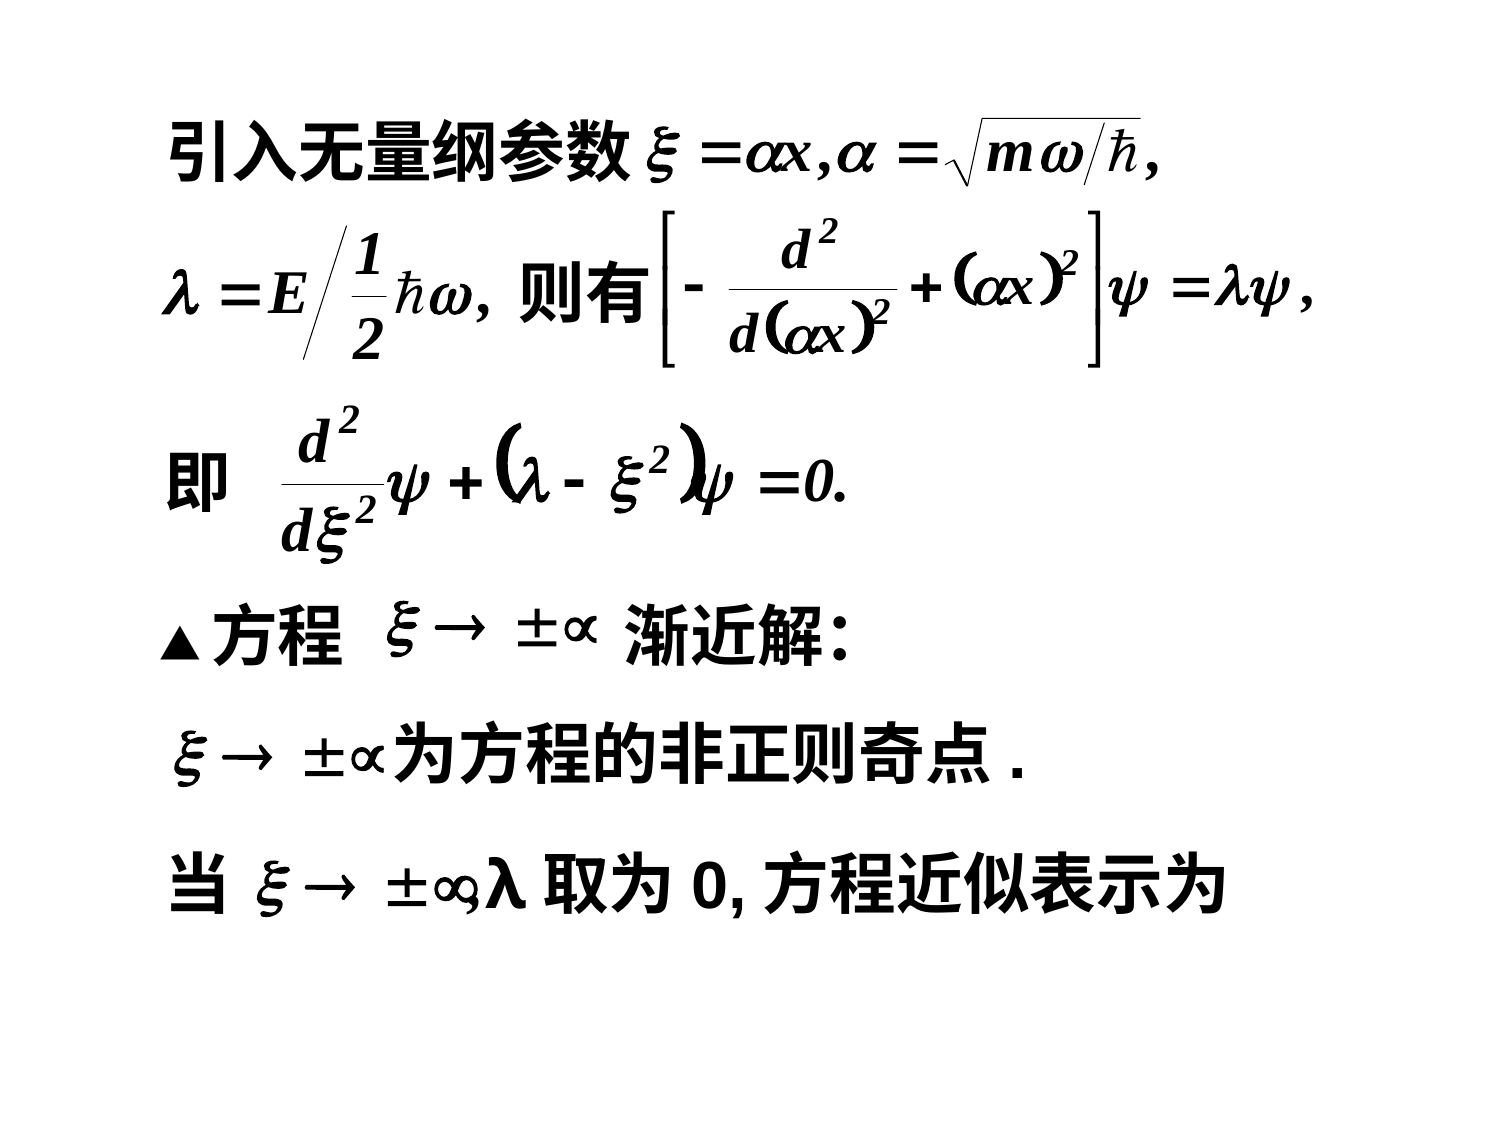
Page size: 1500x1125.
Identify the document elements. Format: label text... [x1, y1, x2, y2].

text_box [1073, 116, 1107, 190]
text_box 当 [149, 834, 262, 929]
text_box 则有 [503, 243, 650, 339]
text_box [159, 219, 495, 366]
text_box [170, 727, 384, 794]
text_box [253, 857, 484, 924]
text_box ▲方程 [144, 586, 375, 681]
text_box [383, 597, 597, 664]
text_box 渐近解： [608, 586, 906, 681]
text_box 引入无量纲参数 [150, 101, 663, 197]
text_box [277, 396, 847, 571]
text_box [655, 207, 1318, 373]
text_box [643, 113, 1163, 192]
text_box 为方程的非正则奇点. [376, 704, 1042, 799]
text_box λ取为0,方程近似表示为 [470, 834, 1260, 929]
text_box 即 [149, 432, 262, 528]
